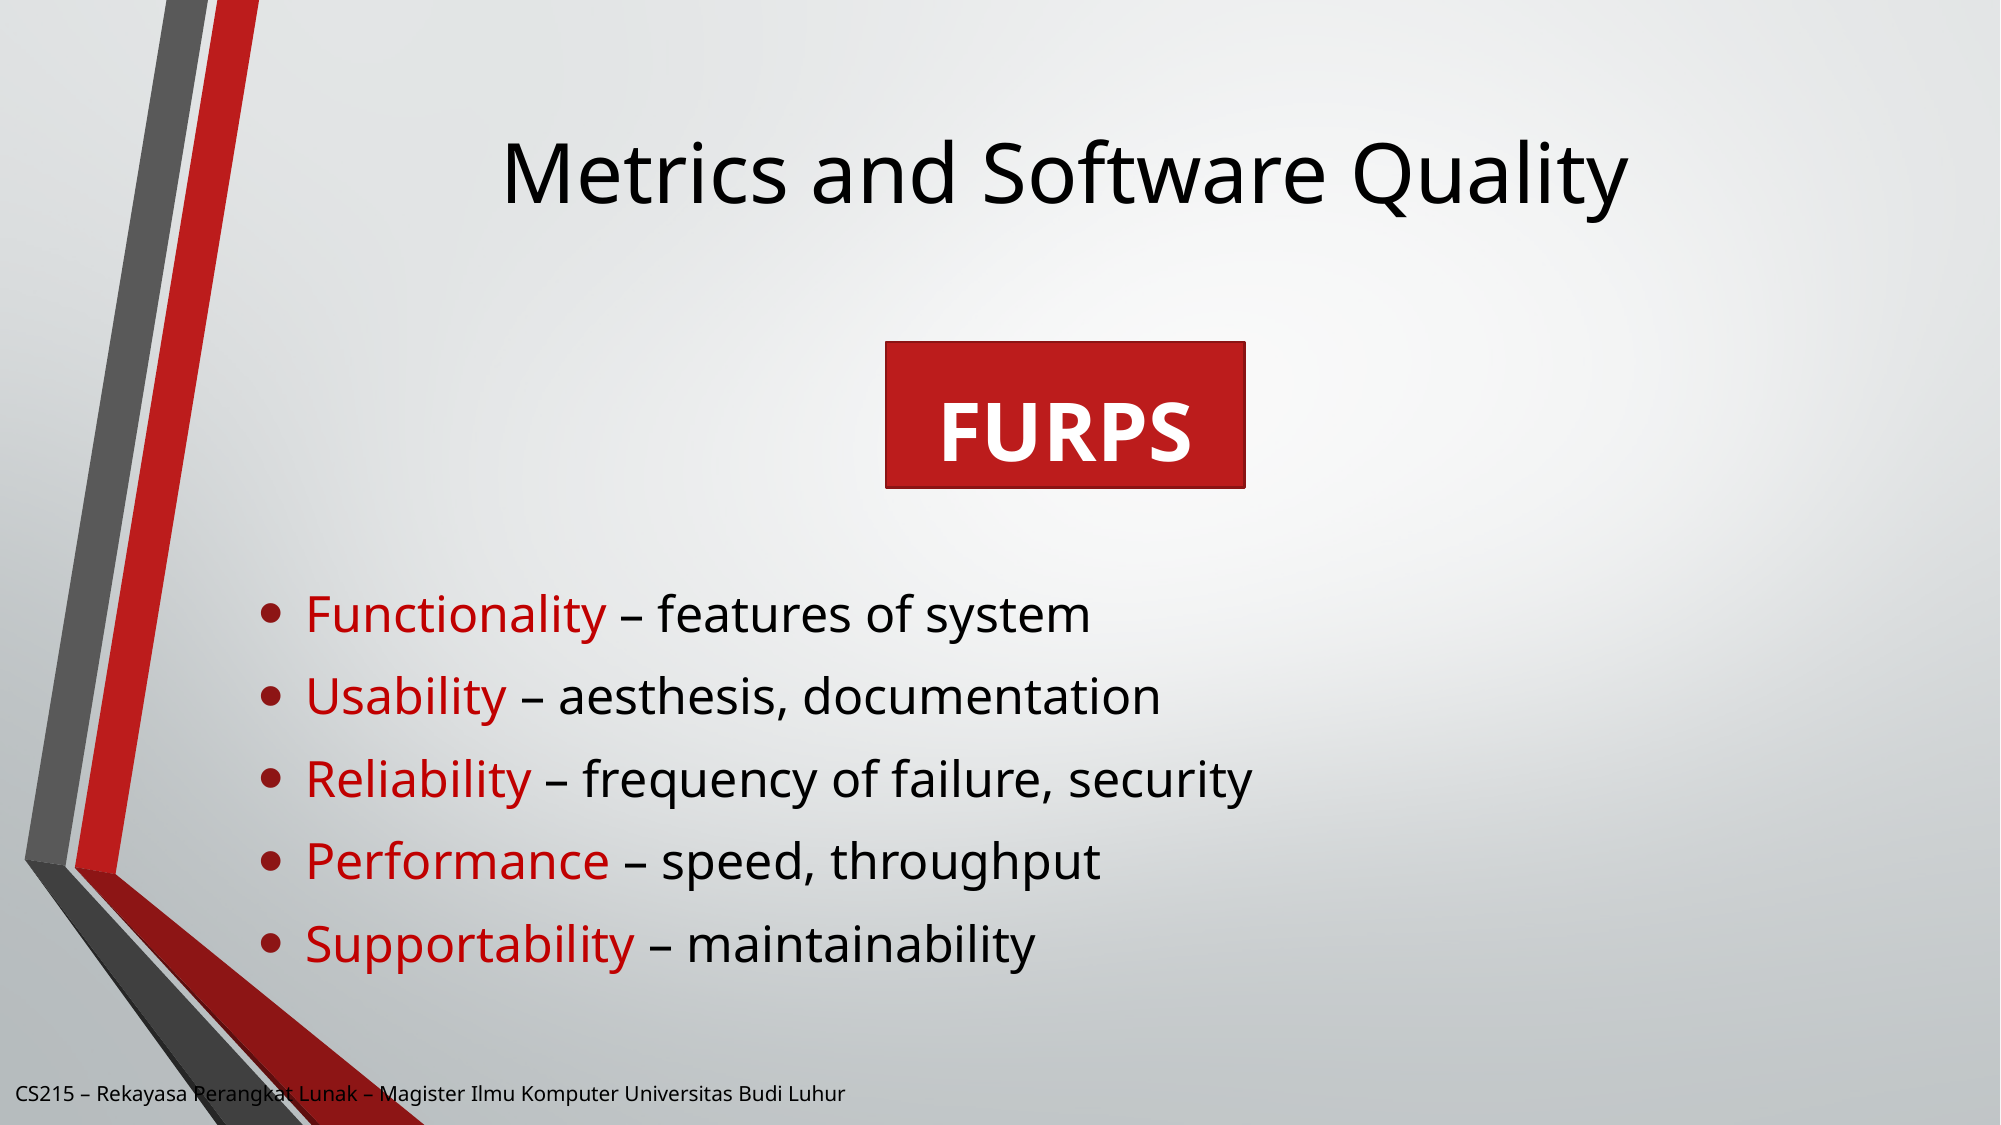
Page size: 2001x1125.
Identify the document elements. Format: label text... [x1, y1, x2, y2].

list FURPS Functionality – features of system Usability – aesthesis, documentation Reliability – frequency of failure, security Performance – speed, throughput Supportability – maintainability [243, 342, 1887, 1011]
footer CS215 – Rekayasa Perangkat Lunak – Magister Ilmu Komputer Universitas Budi Luhur [0, 1064, 1163, 1125]
title Metrics and Software Quality [243, 112, 1887, 342]
